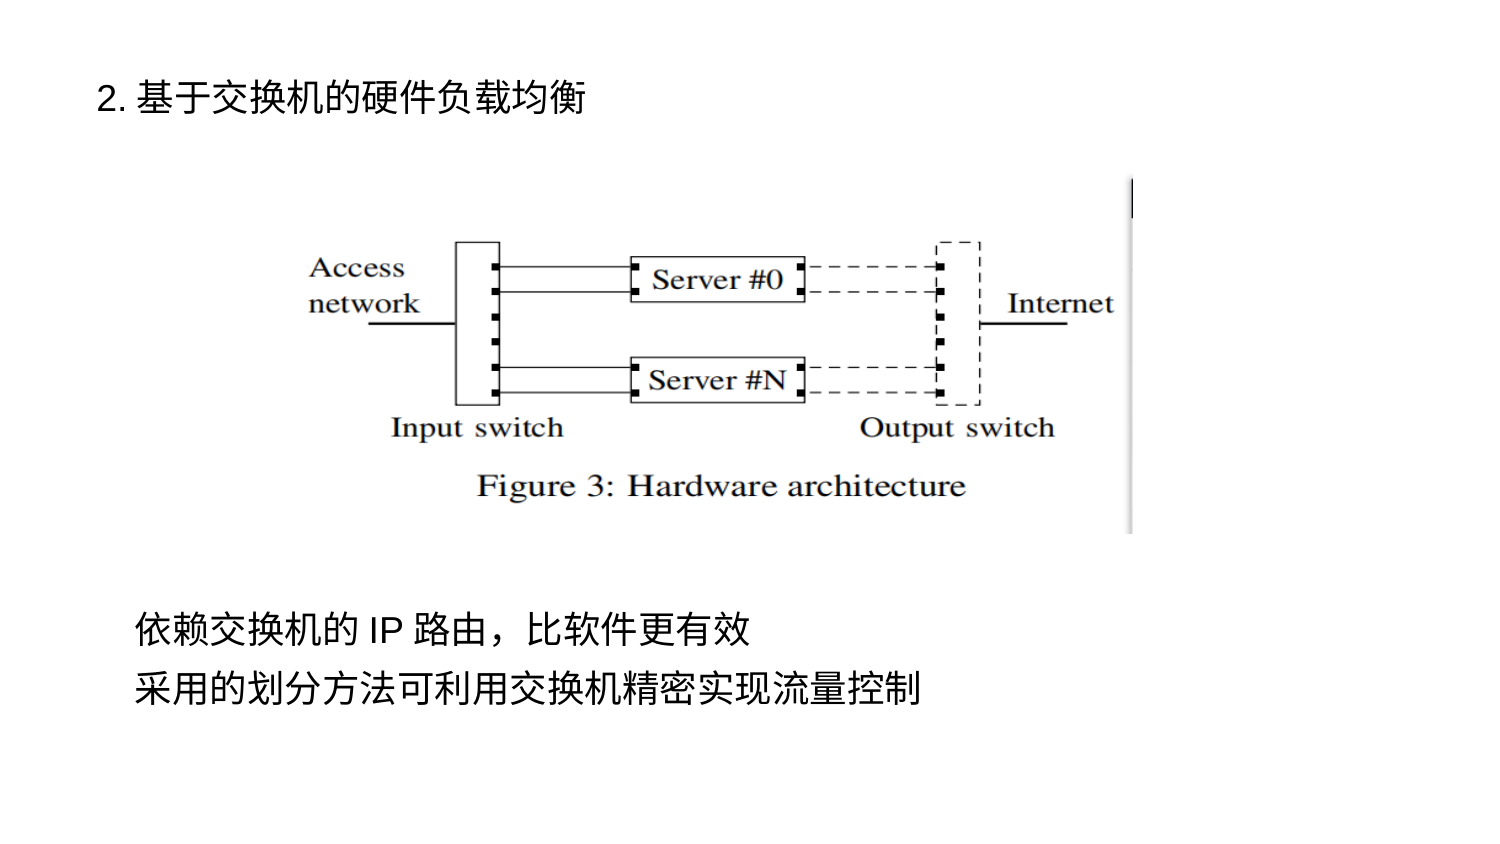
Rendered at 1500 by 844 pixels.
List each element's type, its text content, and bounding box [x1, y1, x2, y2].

text_box 依赖交换机的IP路由，比软件更有效 采用的划分方法可利用交换机精密实现流量控制 [120, 585, 1220, 717]
picture [248, 170, 1133, 534]
text_box 2.基于交换机的硬件负载均衡 [81, 66, 613, 126]
